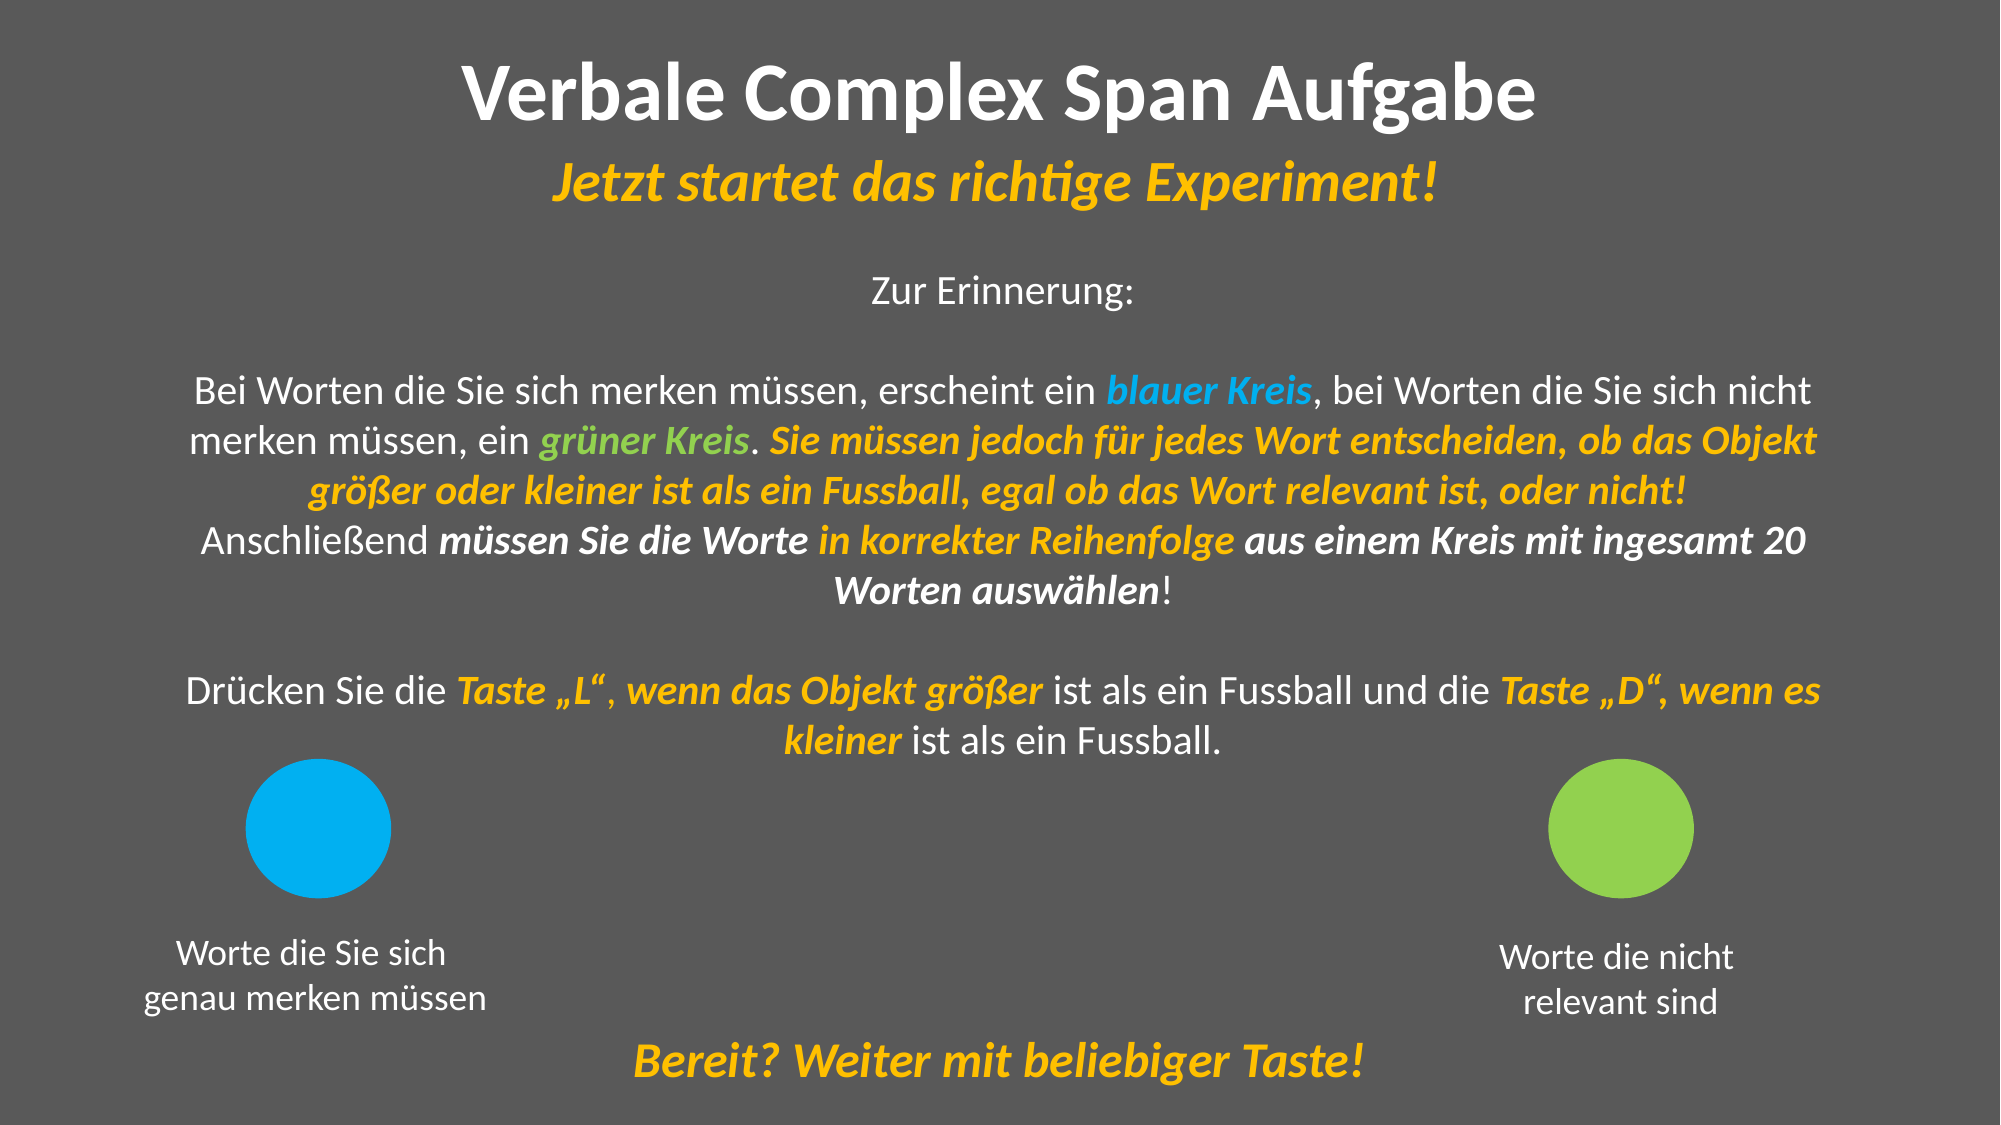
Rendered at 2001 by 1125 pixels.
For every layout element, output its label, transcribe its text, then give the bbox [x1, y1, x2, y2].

text_box Verbale Complex Span Aufgabe [446, 29, 1554, 145]
text_box [1547, 757, 1695, 900]
text_box Worte die nicht relevant sind [1344, 924, 1898, 1030]
text_box Jetzt startet das richtige Experiment! Zur Erinnerung: Bei Worten die Sie sich merken müssen, erscheint ein blauer Kreis, bei Worten die Sie sich nicht merken müssen, ein grüner Kreis. Sie müssen jedoch für jedes Wort entscheiden, ob das Objekt größer oder kleiner ist als ein Fussball, egal ob das Wort relevant ist, oder nicht! Anschließend müssen Sie die Worte in korrekter Reihenfolge aus einem Kreis mit ingesamt 20 Worten auswählen! Drücken Sie die Taste „L“, wenn das Objekt größer ist als ein Fussball und die Taste „D“, wenn es kleiner ist als ein Fussball. [121, 135, 1885, 871]
text_box [244, 757, 393, 900]
text_box Bereit? Weiter mit beliebiger Taste! [499, 1019, 1500, 1095]
text_box Worte die Sie sich genau merken müssen [38, 920, 593, 1026]
